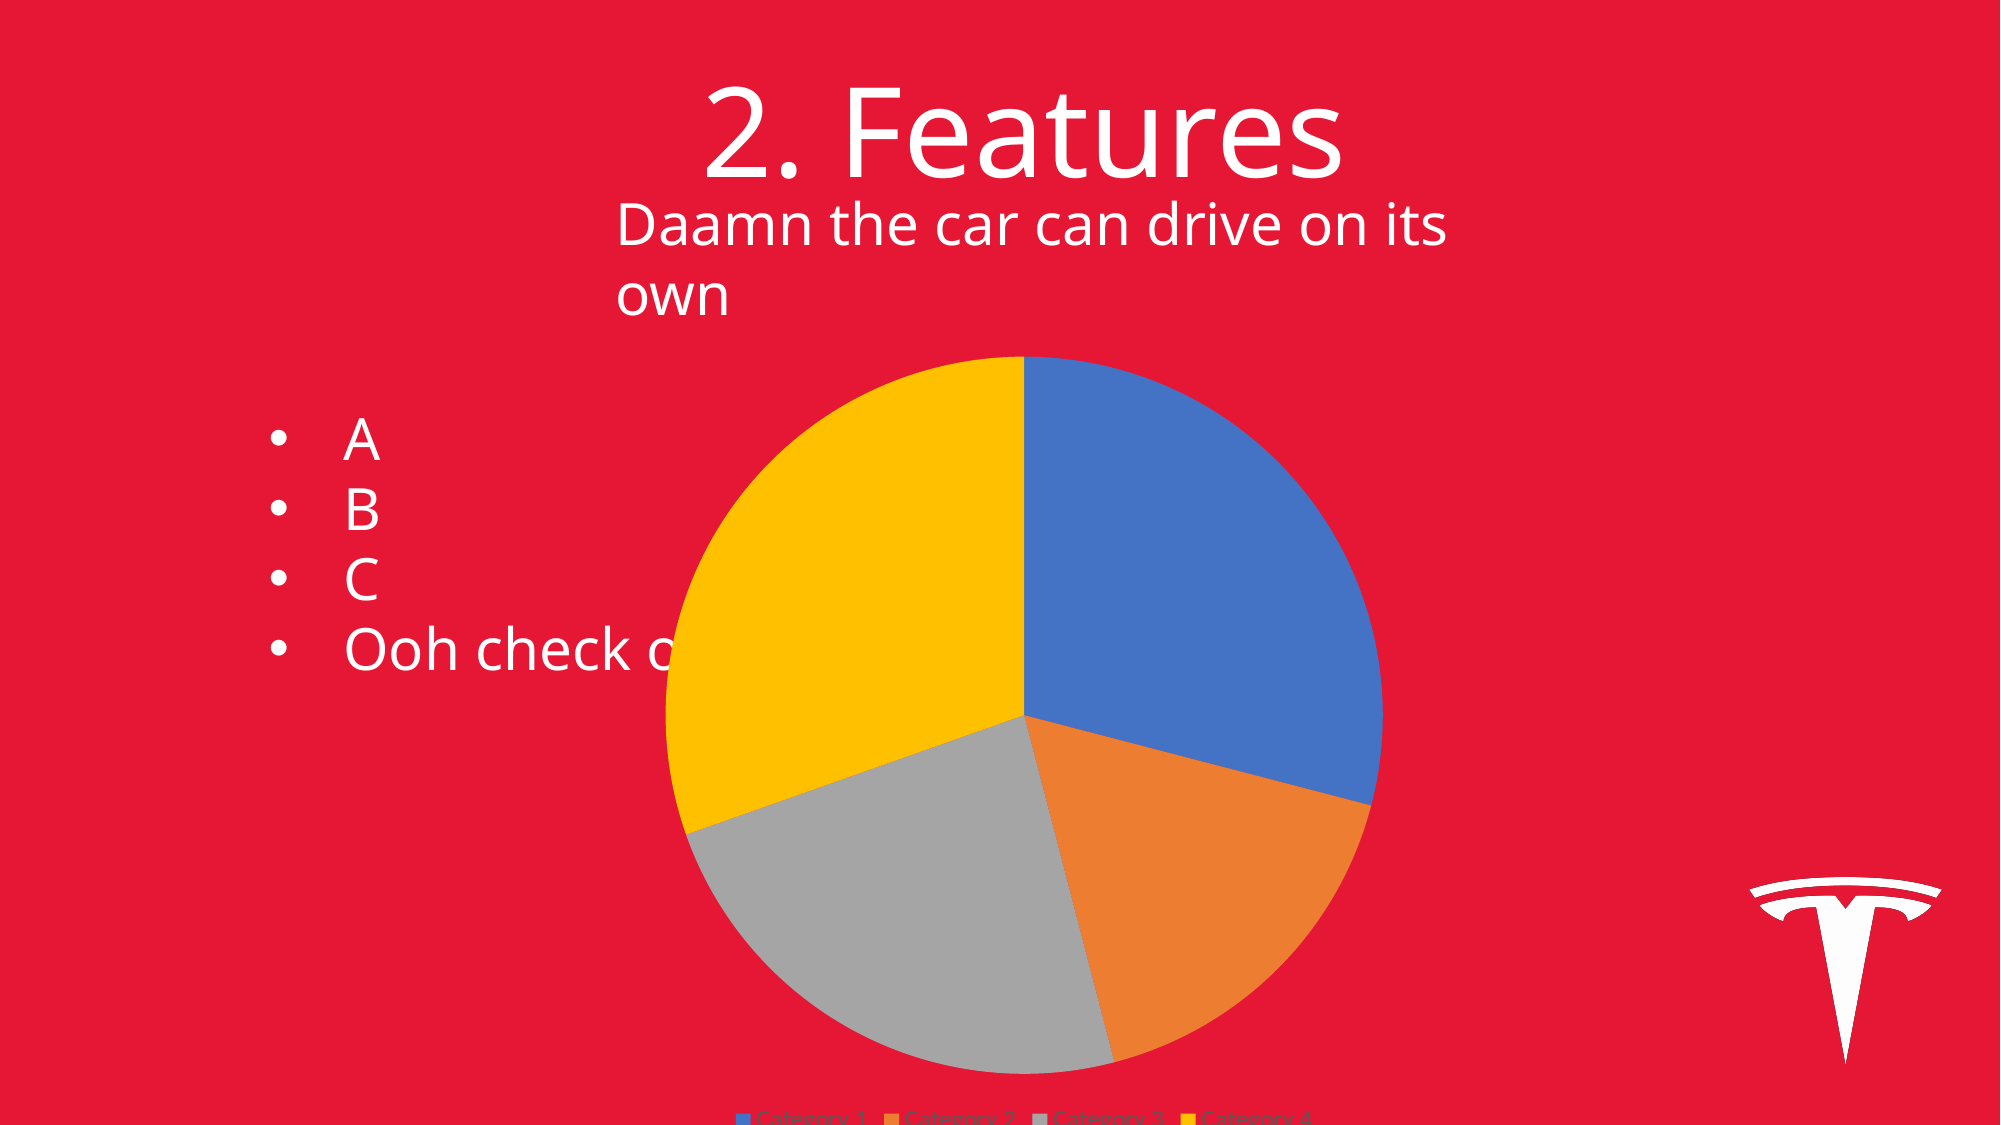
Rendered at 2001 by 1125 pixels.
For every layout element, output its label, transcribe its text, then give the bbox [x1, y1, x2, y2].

chart [357, 250, 1691, 1125]
picture [1749, 877, 1942, 1065]
title 2. Features [274, 54, 1775, 213]
text_box A B C Ooh check out this graph [253, 395, 357, 780]
text_box Daamn the car can drive on its own [600, 179, 1507, 250]
